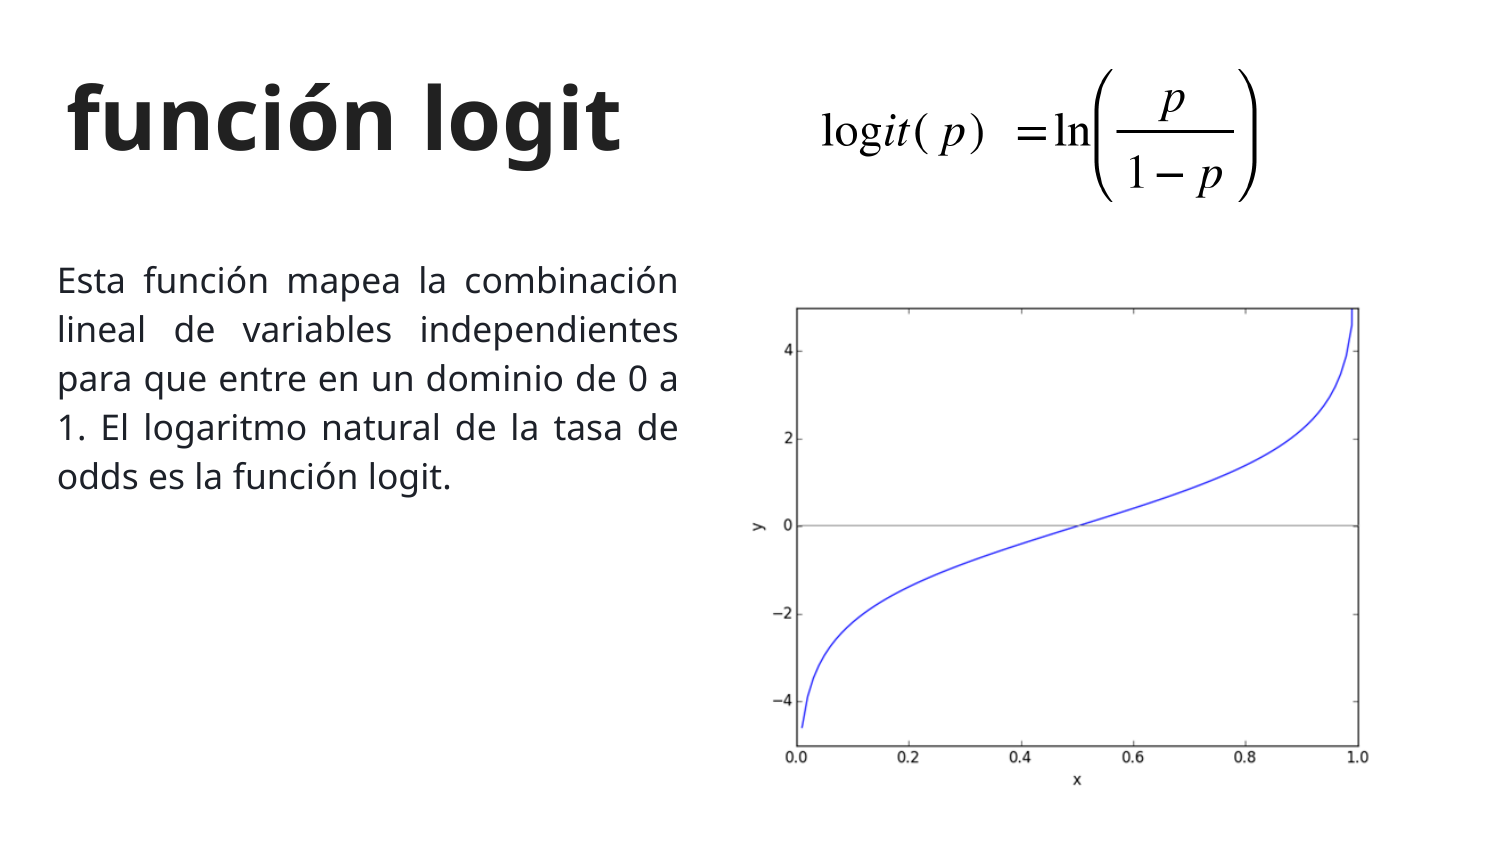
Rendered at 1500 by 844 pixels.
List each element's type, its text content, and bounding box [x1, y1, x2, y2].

title función logit [51, 48, 1449, 180]
picture [706, 253, 1430, 800]
picture [821, 69, 1271, 202]
list Esta función mapea la combinación lineal de variables independientes para que entre en un dominio de 0 a 1. El logaritmo natural de la tasa de odds es la función logit. [41, 236, 695, 792]
